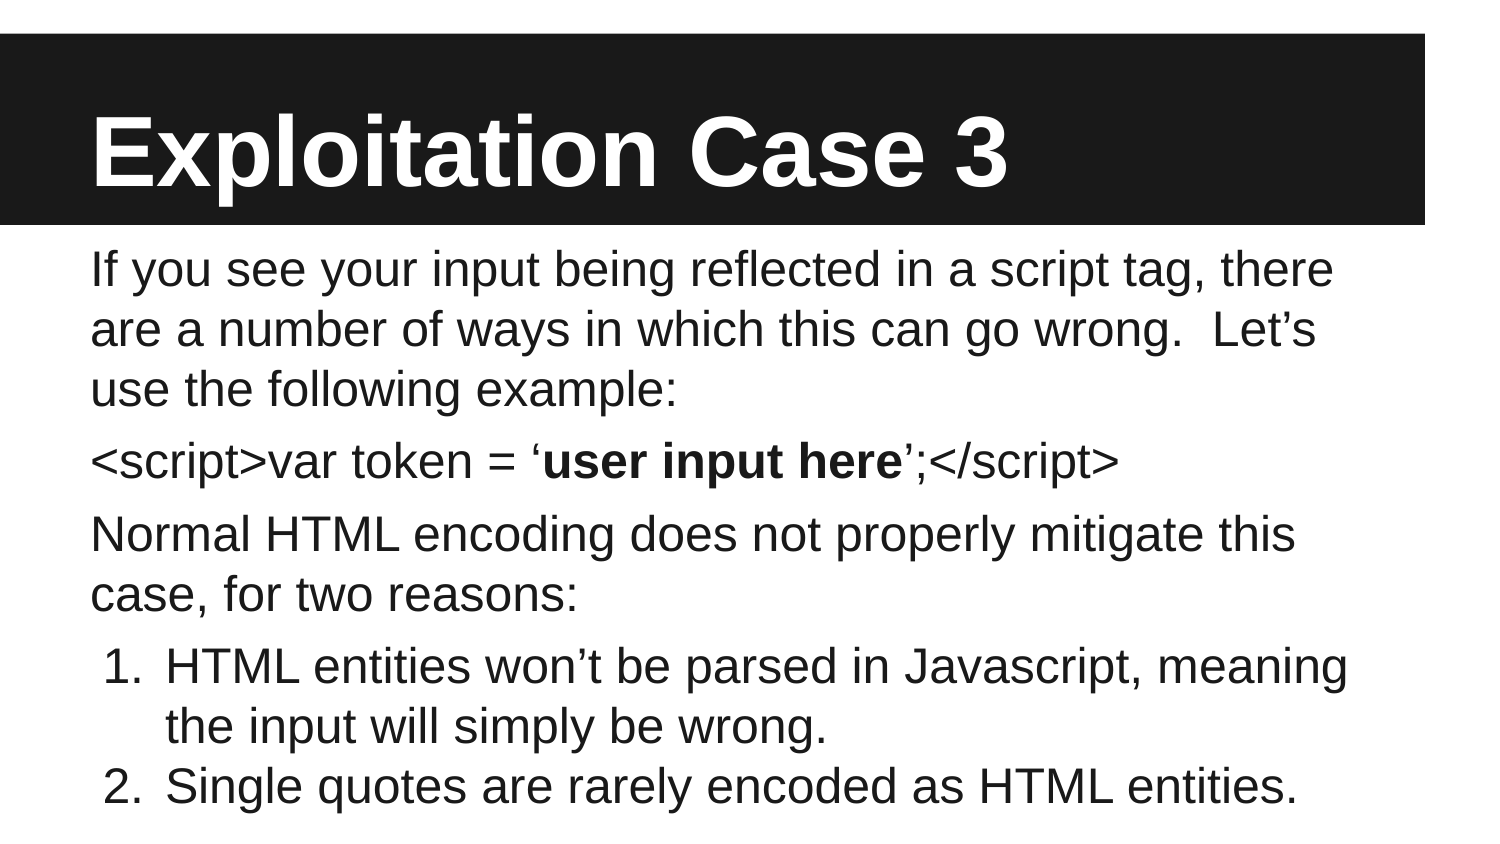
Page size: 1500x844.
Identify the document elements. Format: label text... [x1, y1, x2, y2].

title Exploitation Case 3 [75, 33, 1425, 221]
list If you see your input being reflected in a script tag, there are a number of ways in which this can go wrong. Let’s use the following example: <script>var token = ‘user input here’;</script> Normal HTML encoding does not properly mitigate this case, for two reasons: HTML entities won’t be parsed in Javascript, meaning the input will simply be wrong. Single quotes are rarely encoded as HTML entities. [75, 221, 1425, 790]
